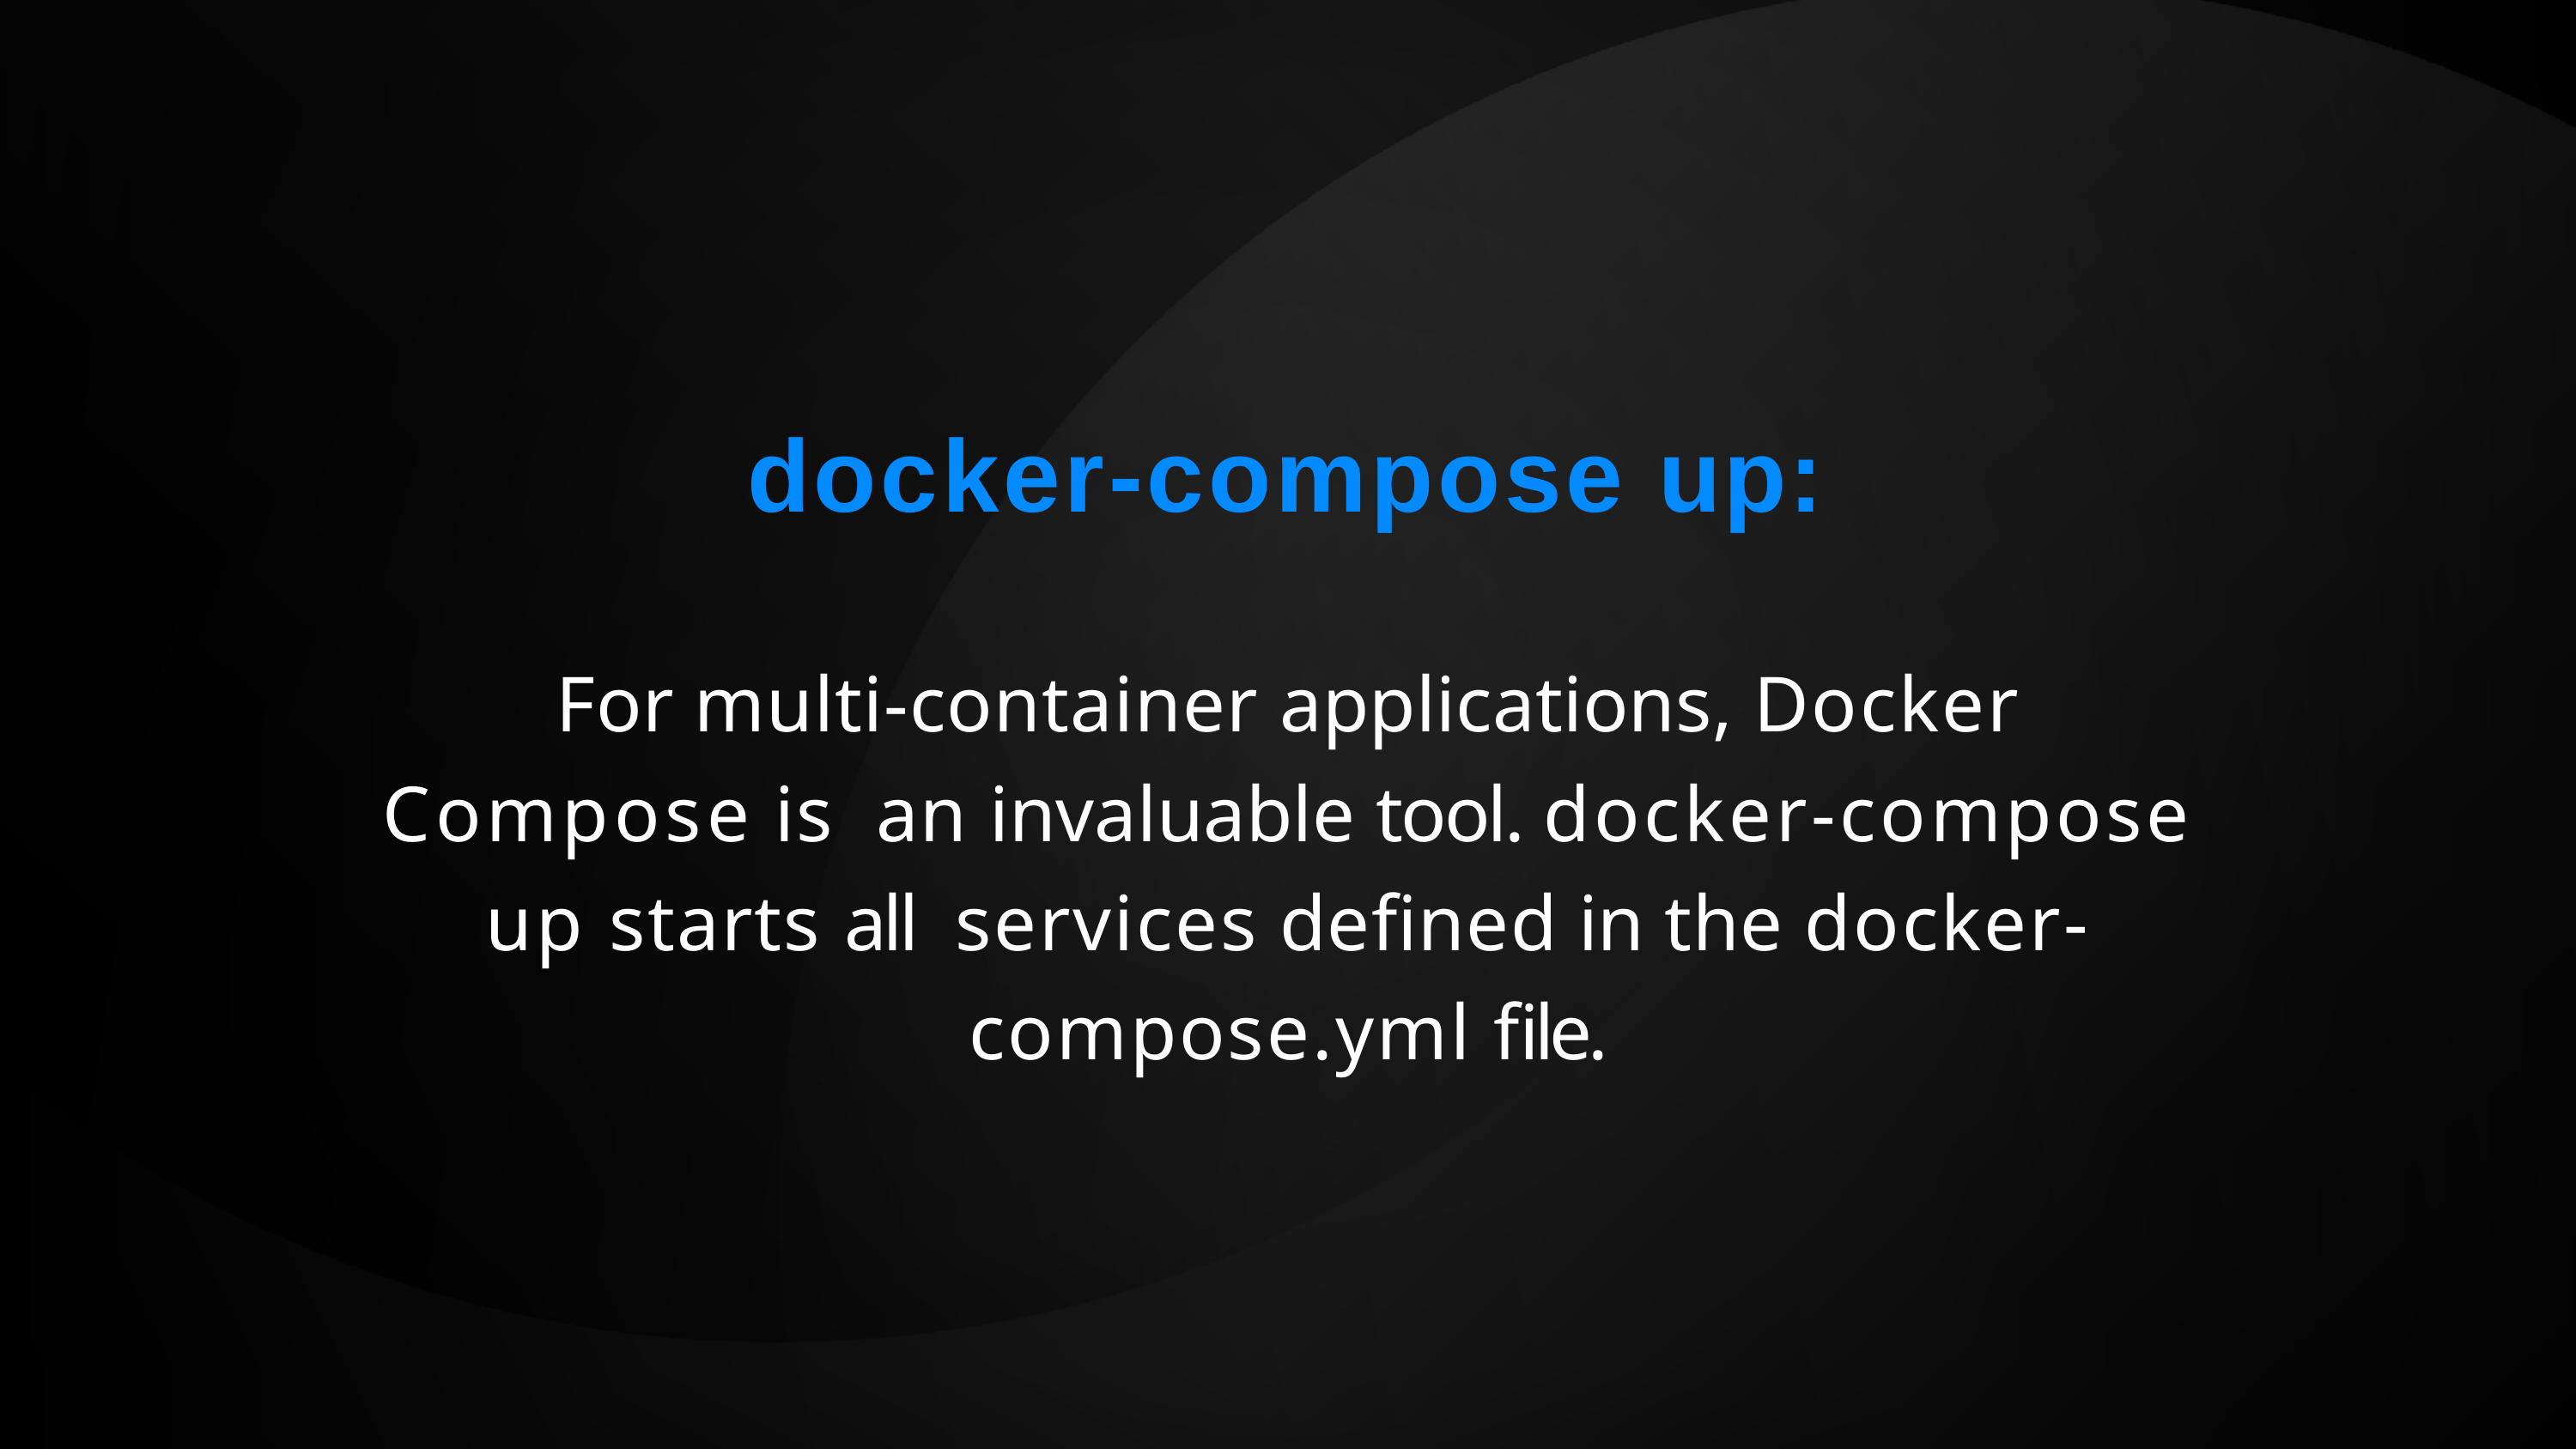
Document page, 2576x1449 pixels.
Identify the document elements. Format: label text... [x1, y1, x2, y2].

text_box For multi-container applications, Docker Compose is an invaluable tool. docker-compose up starts all services defined in the docker-compose.yml file. [359, 635, 2217, 1076]
text_box docker-compose up: [744, 407, 1831, 533]
picture [0, 0, 2576, 1449]
